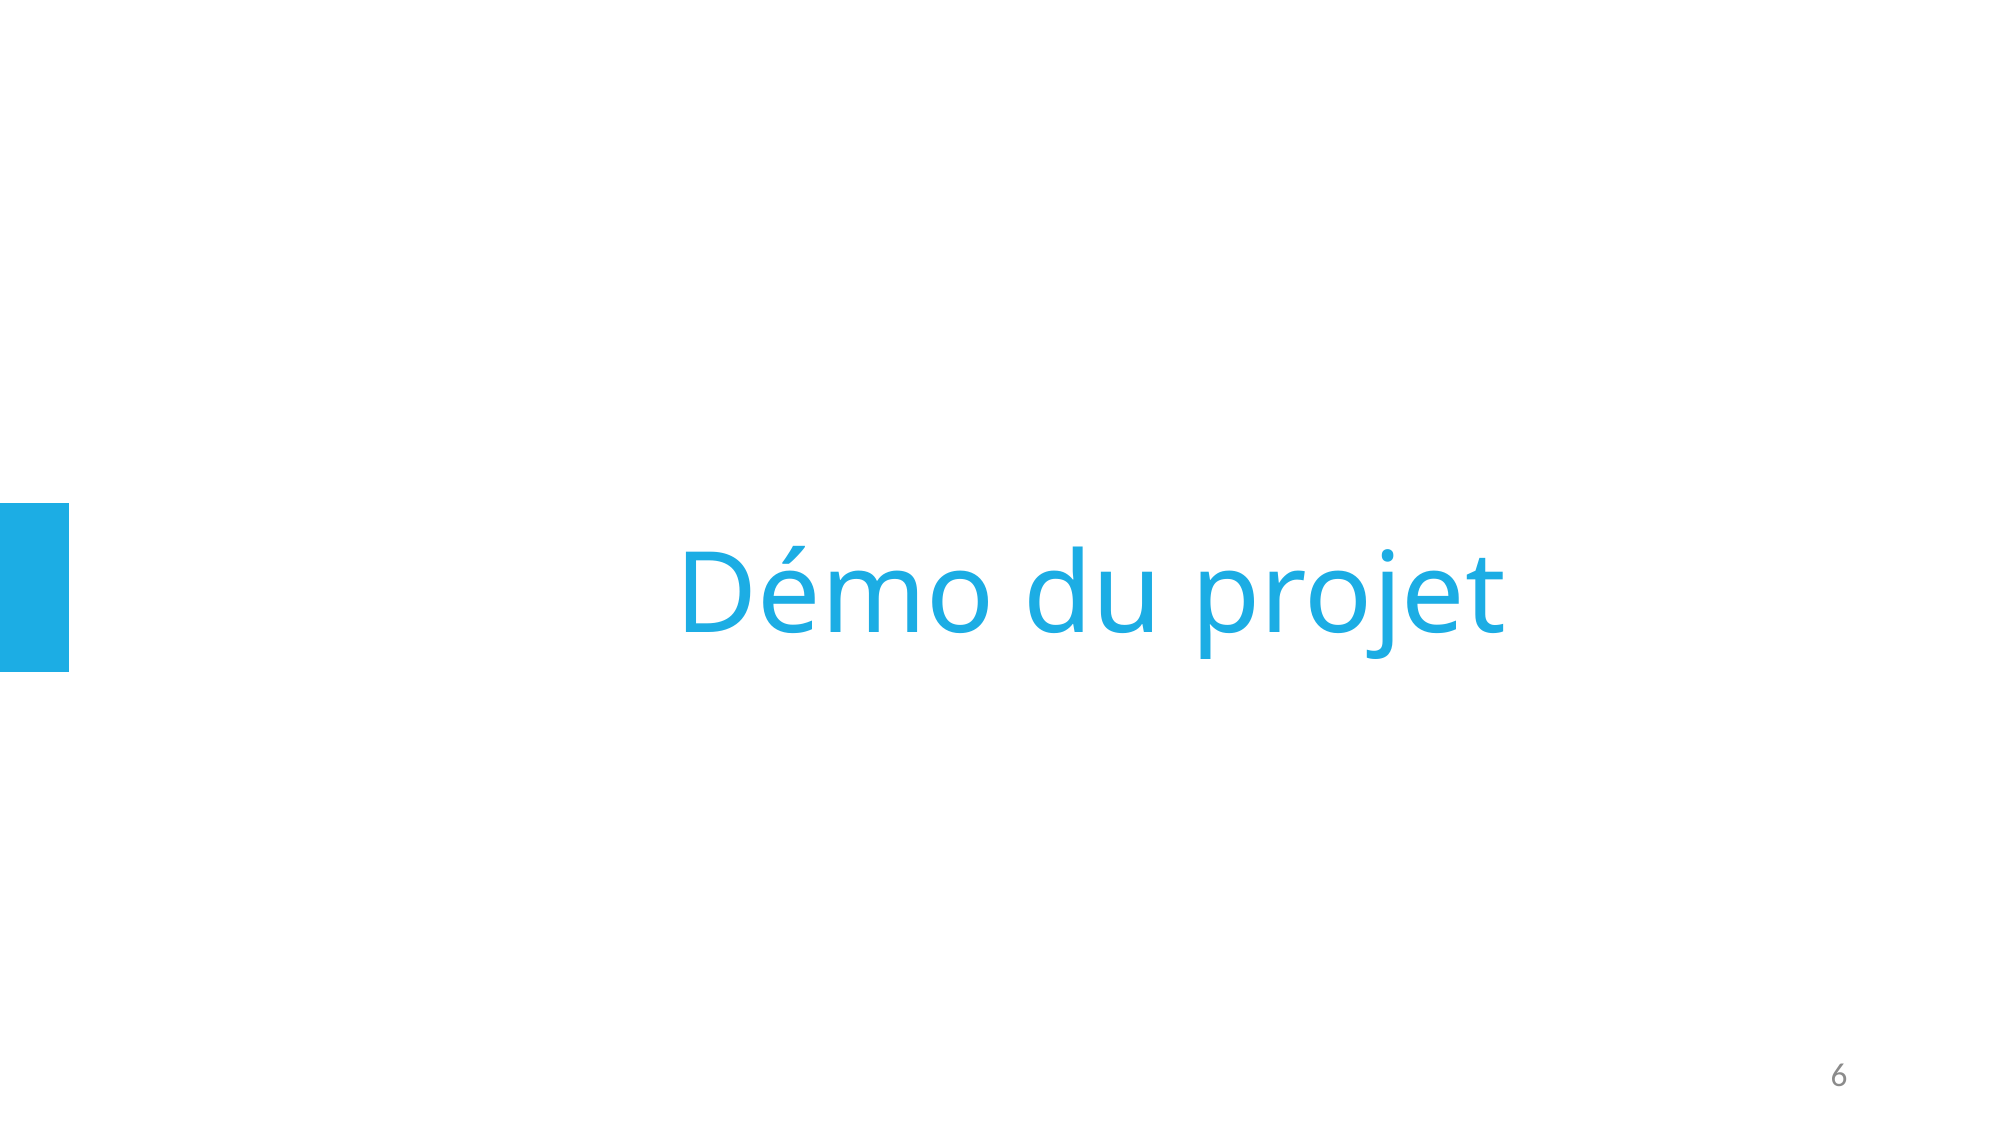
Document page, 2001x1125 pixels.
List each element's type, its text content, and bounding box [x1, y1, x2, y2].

slide_number 6 [1412, 1042, 1863, 1103]
title Démo du projet [247, 394, 1522, 665]
